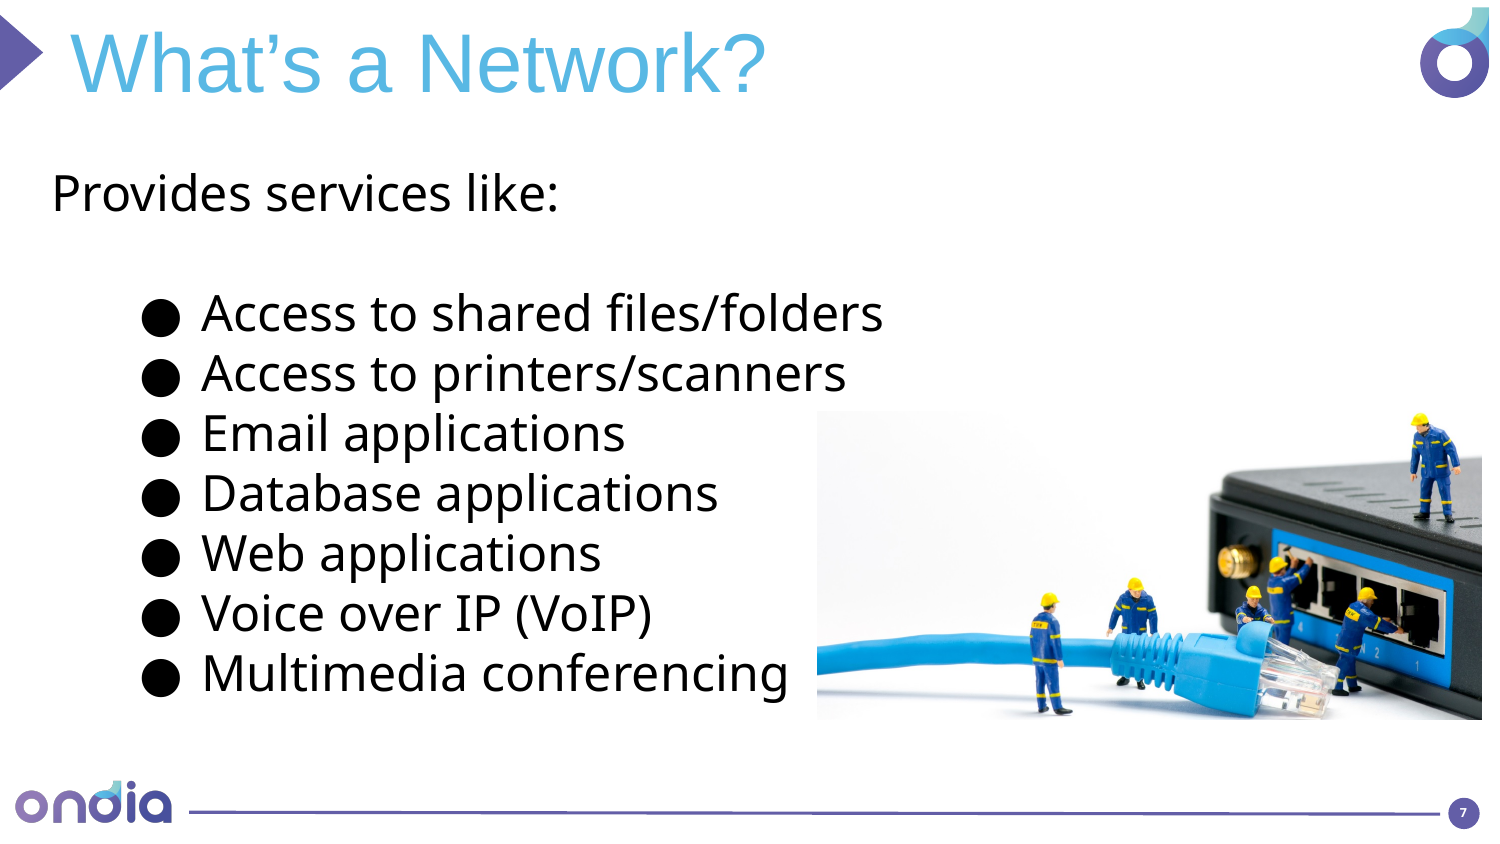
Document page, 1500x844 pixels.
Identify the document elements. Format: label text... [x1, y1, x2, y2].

title What’s a Network? [70, 28, 997, 132]
picture [6, 775, 181, 833]
picture [816, 411, 1482, 720]
text_box Provides services like: Access to shared files/folders Access to printers/scanners Email applications Database applications Web applications Voice over IP (VoIP) Multimedia conferencing [36, 146, 1413, 325]
picture [1410, 0, 1499, 106]
